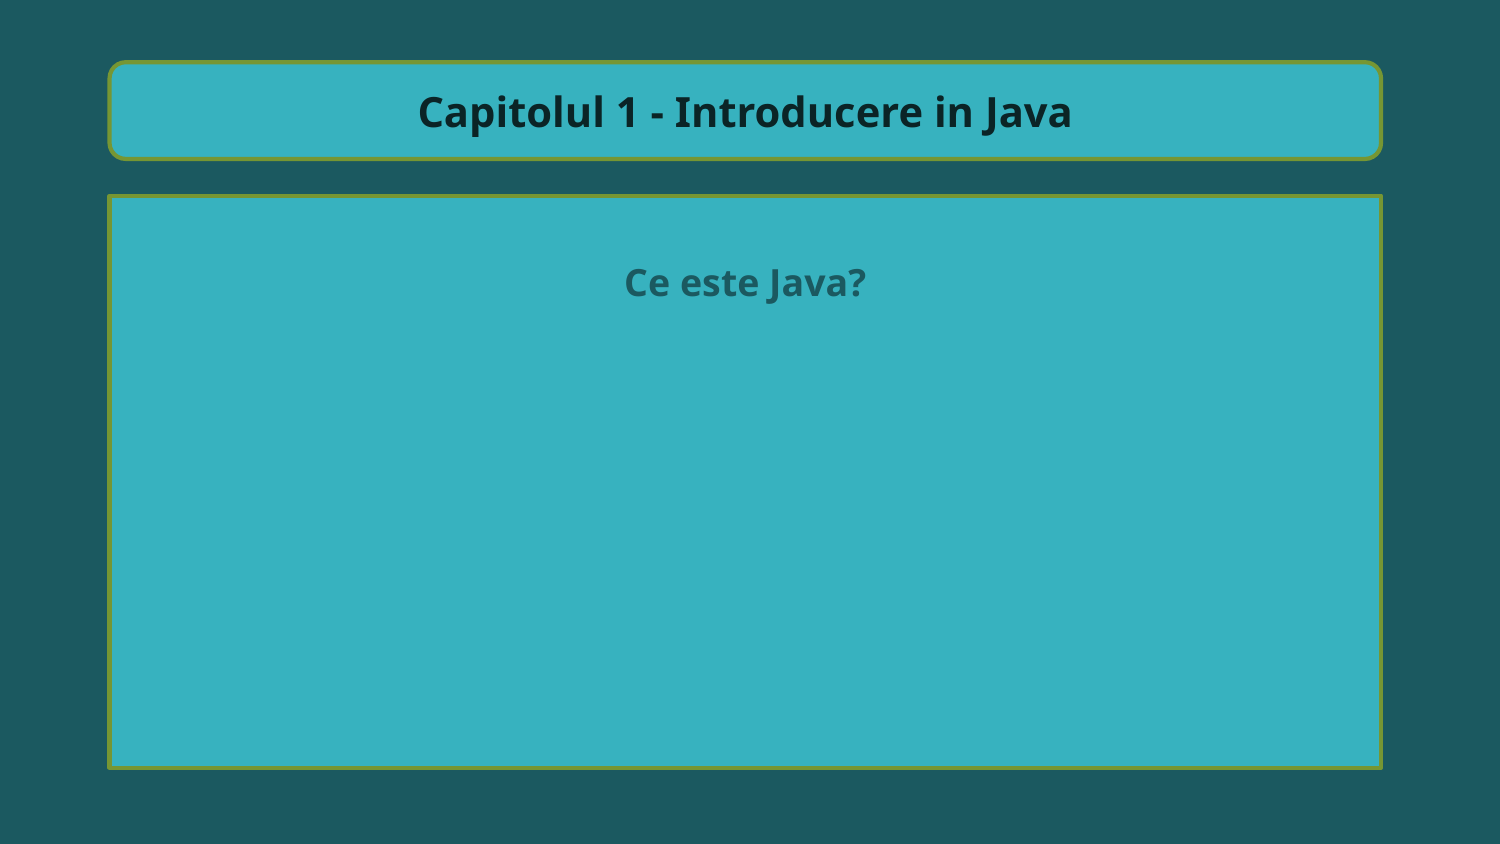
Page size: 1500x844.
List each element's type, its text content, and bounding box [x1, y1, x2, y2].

text_box Ce este Java? [107, 194, 1383, 770]
text_box Capitolul 1 - Introducere in Java [107, 60, 1384, 162]
